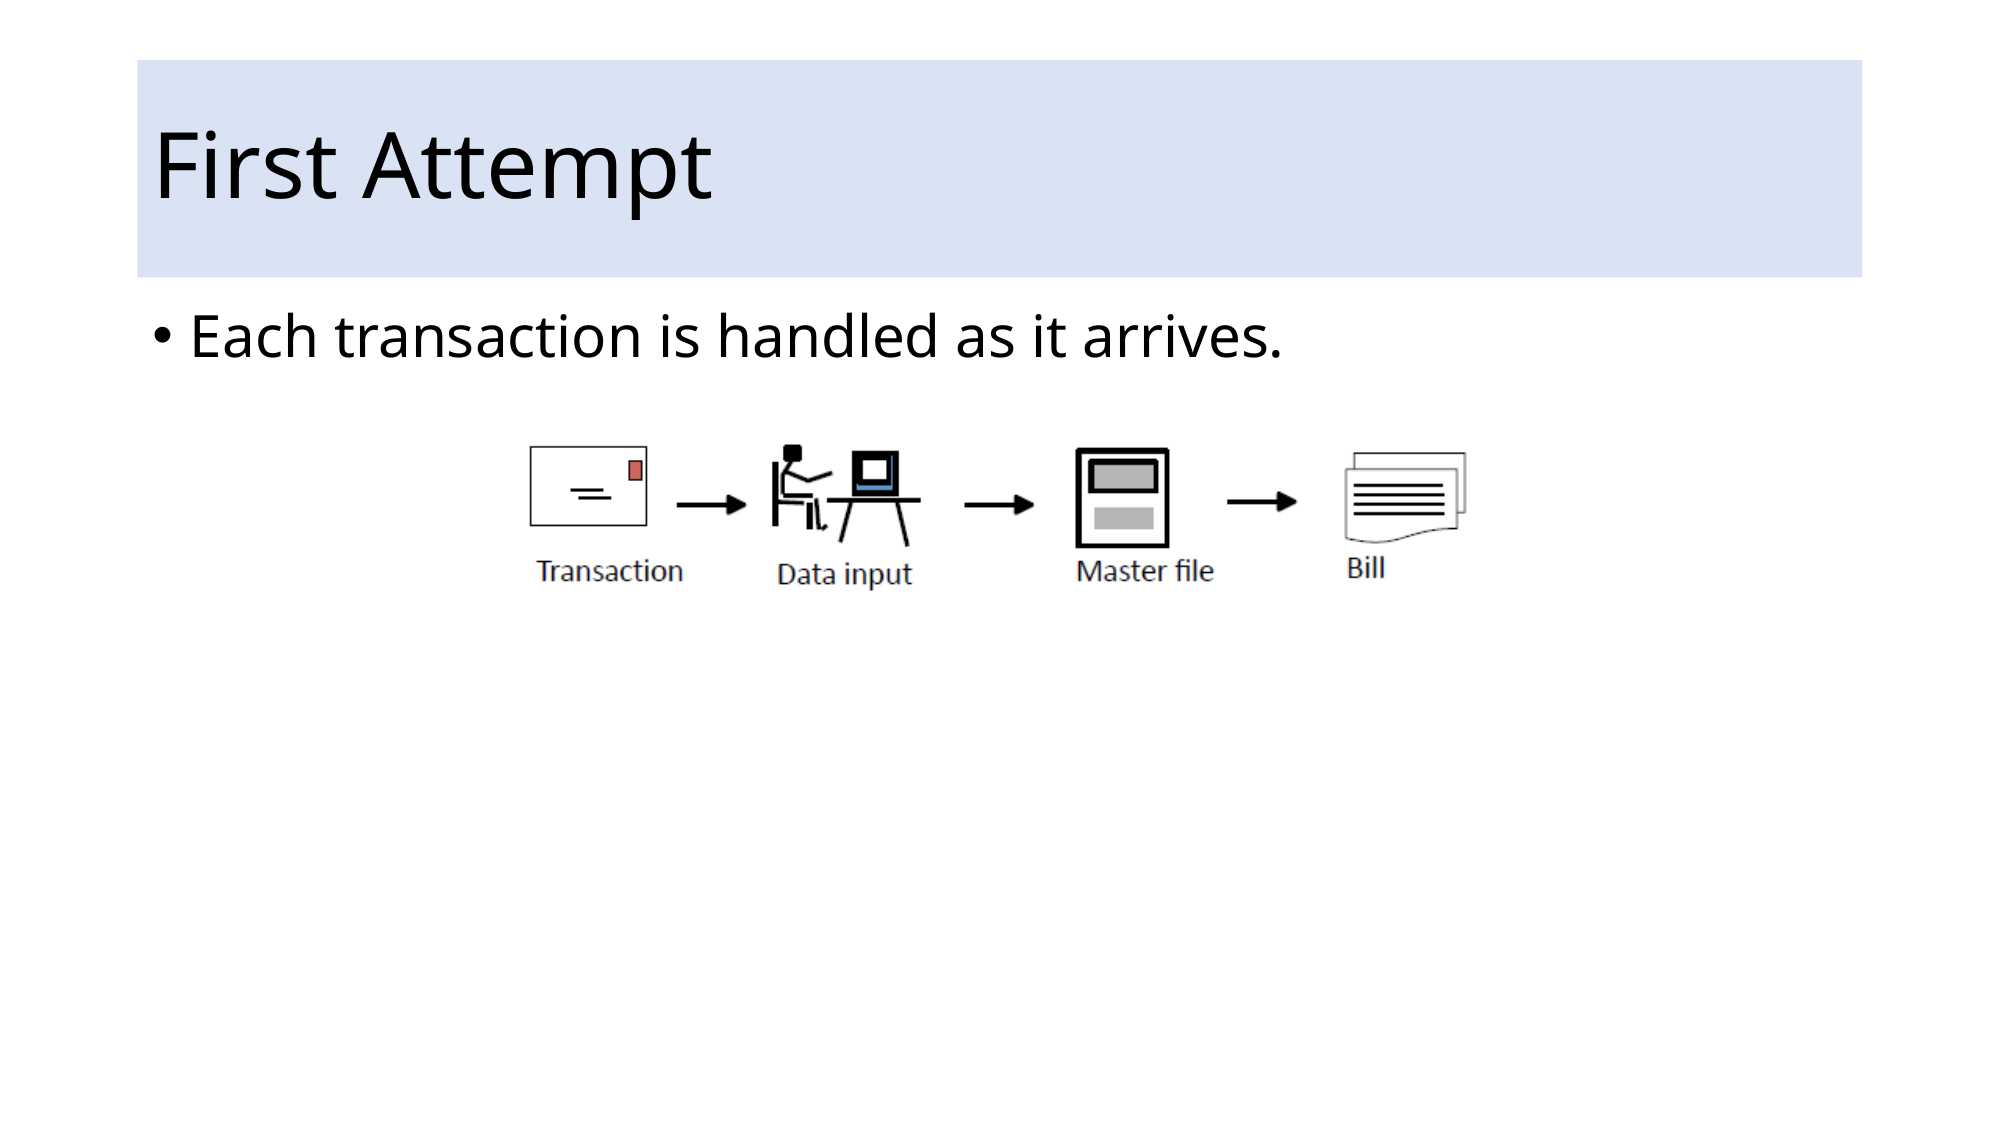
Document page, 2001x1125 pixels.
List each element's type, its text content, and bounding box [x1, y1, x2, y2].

list Each transaction is handled as it arrives. [137, 299, 1863, 1014]
picture [513, 426, 1487, 605]
title First Attempt [137, 59, 1863, 278]
